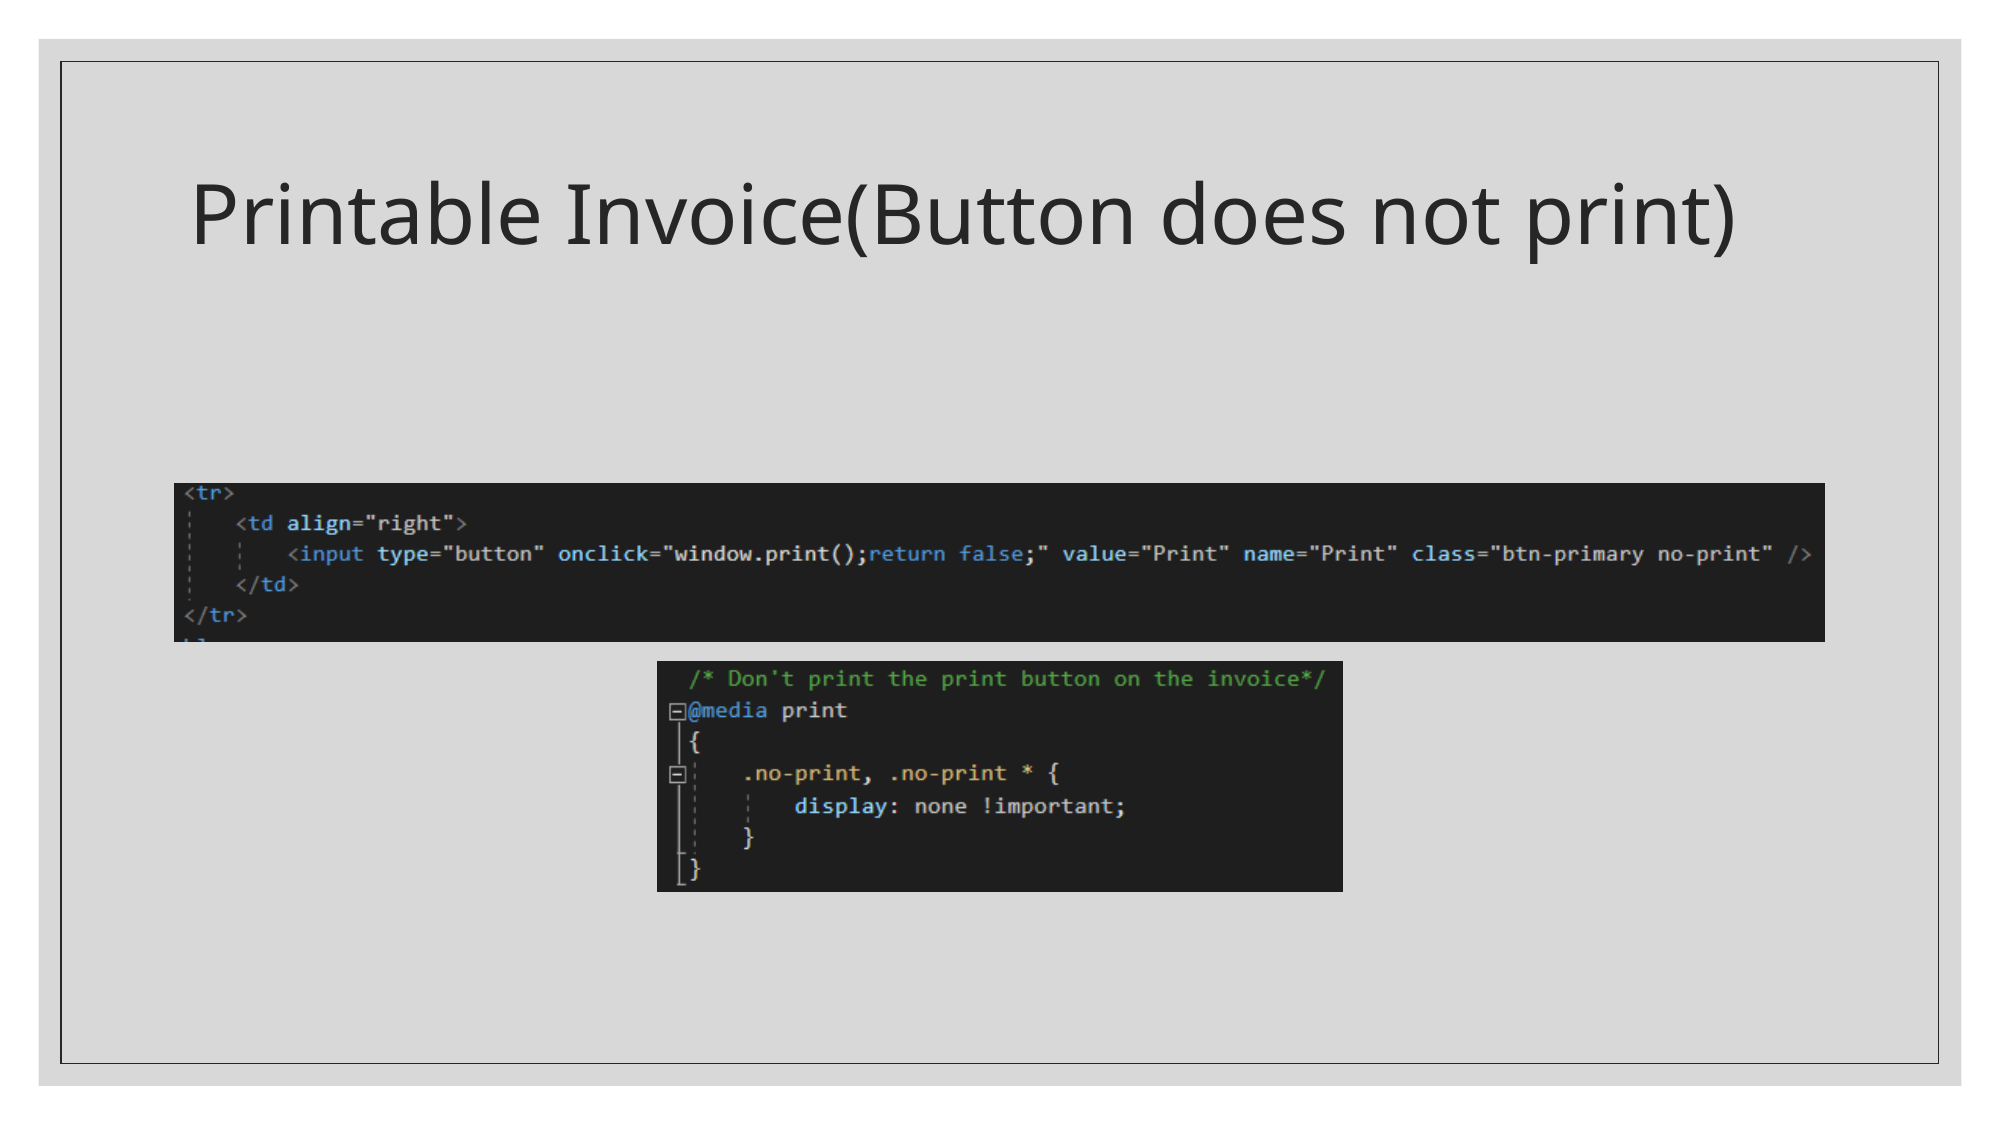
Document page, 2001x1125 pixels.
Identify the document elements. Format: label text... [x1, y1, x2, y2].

title Printable Invoice(Button does not print) [174, 105, 1825, 331]
picture [657, 661, 1343, 892]
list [174, 483, 1825, 642]
